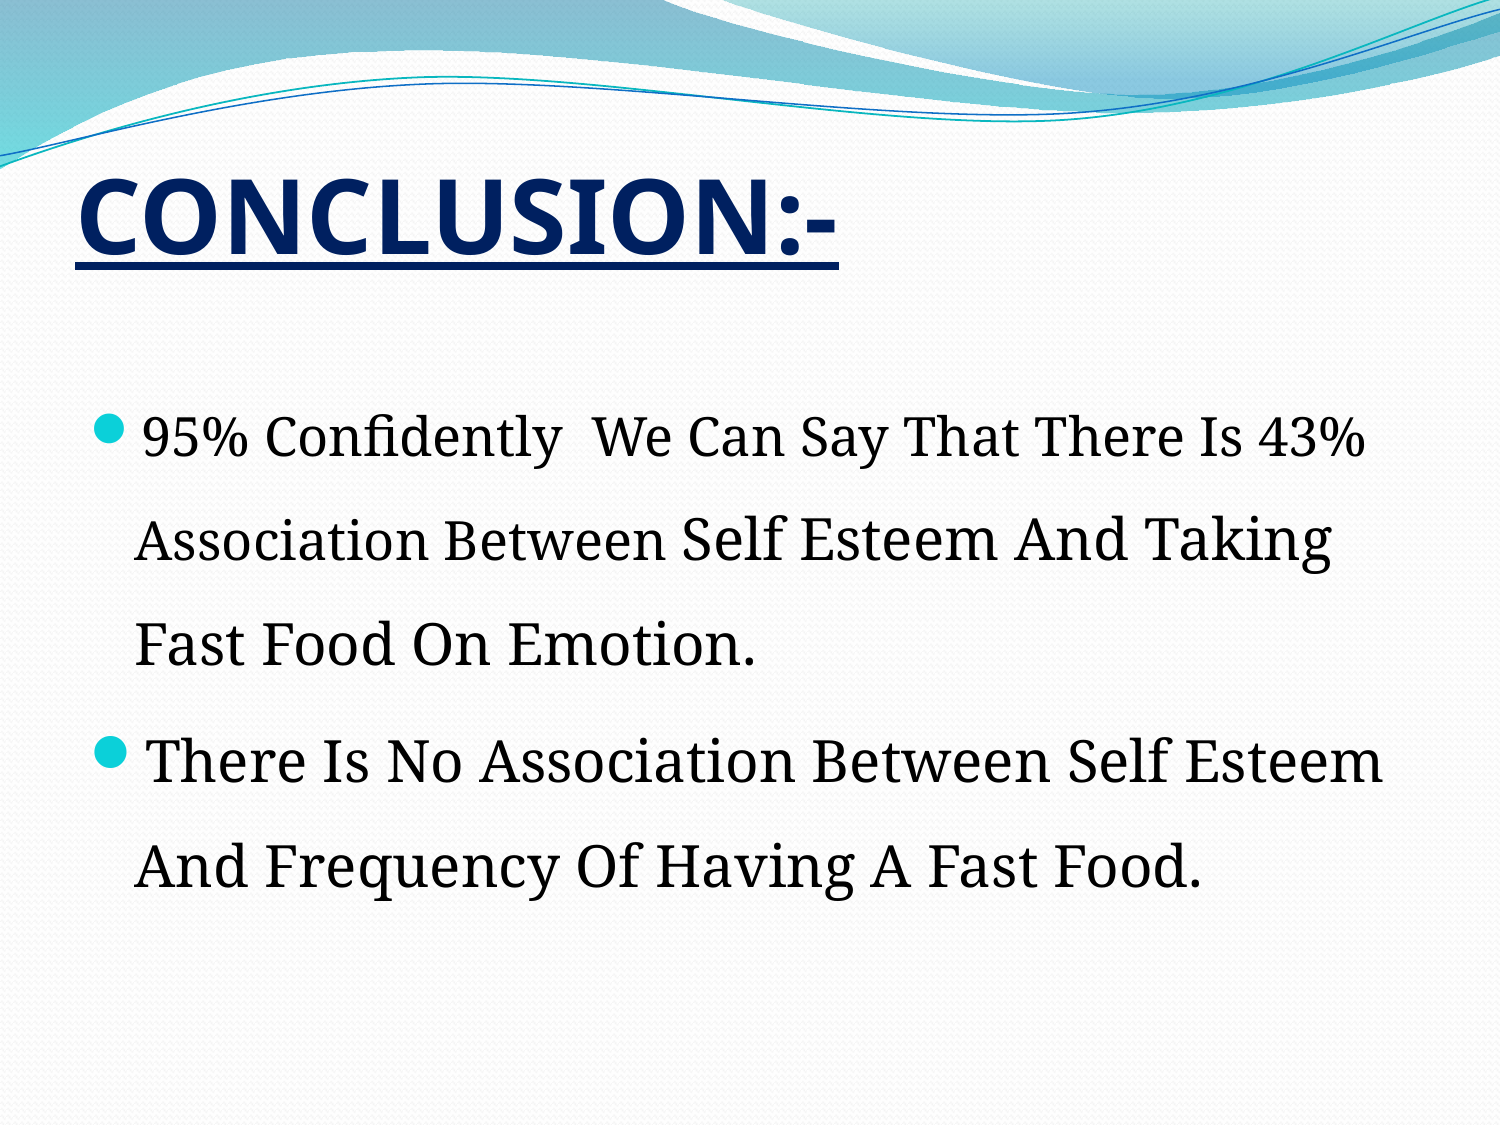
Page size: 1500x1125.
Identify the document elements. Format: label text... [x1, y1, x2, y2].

title CONCLUSION:- [75, 87, 1425, 275]
list 95% Confidently We Can Say That There Is 43% Association Between Self Esteem And Taking Fast Food On Emotion. There Is No Association Between Self Esteem And Frequency Of Having A Fast Food. [75, 362, 1425, 1083]
